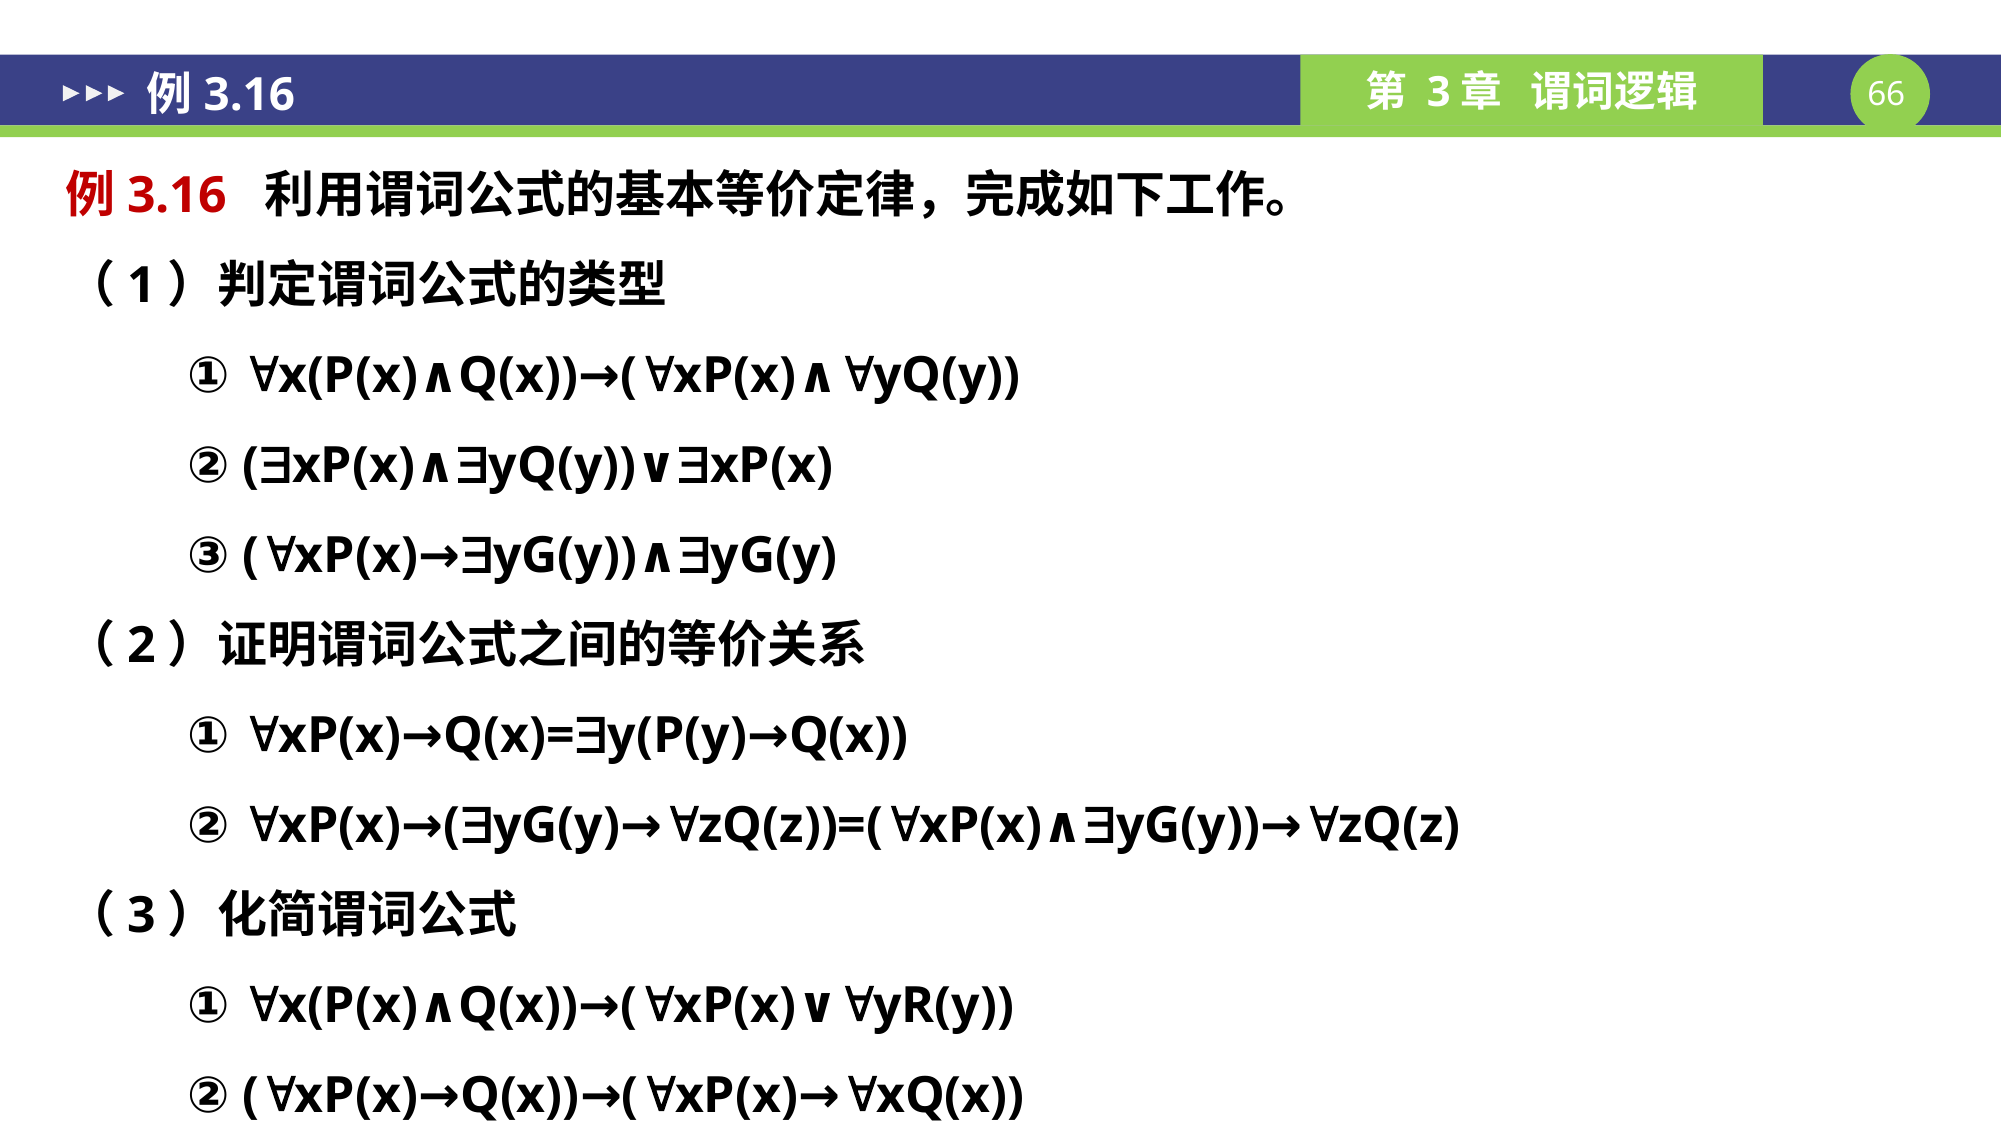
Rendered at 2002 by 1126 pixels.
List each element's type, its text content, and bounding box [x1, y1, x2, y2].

text_box 例3.16 [126, 59, 998, 126]
